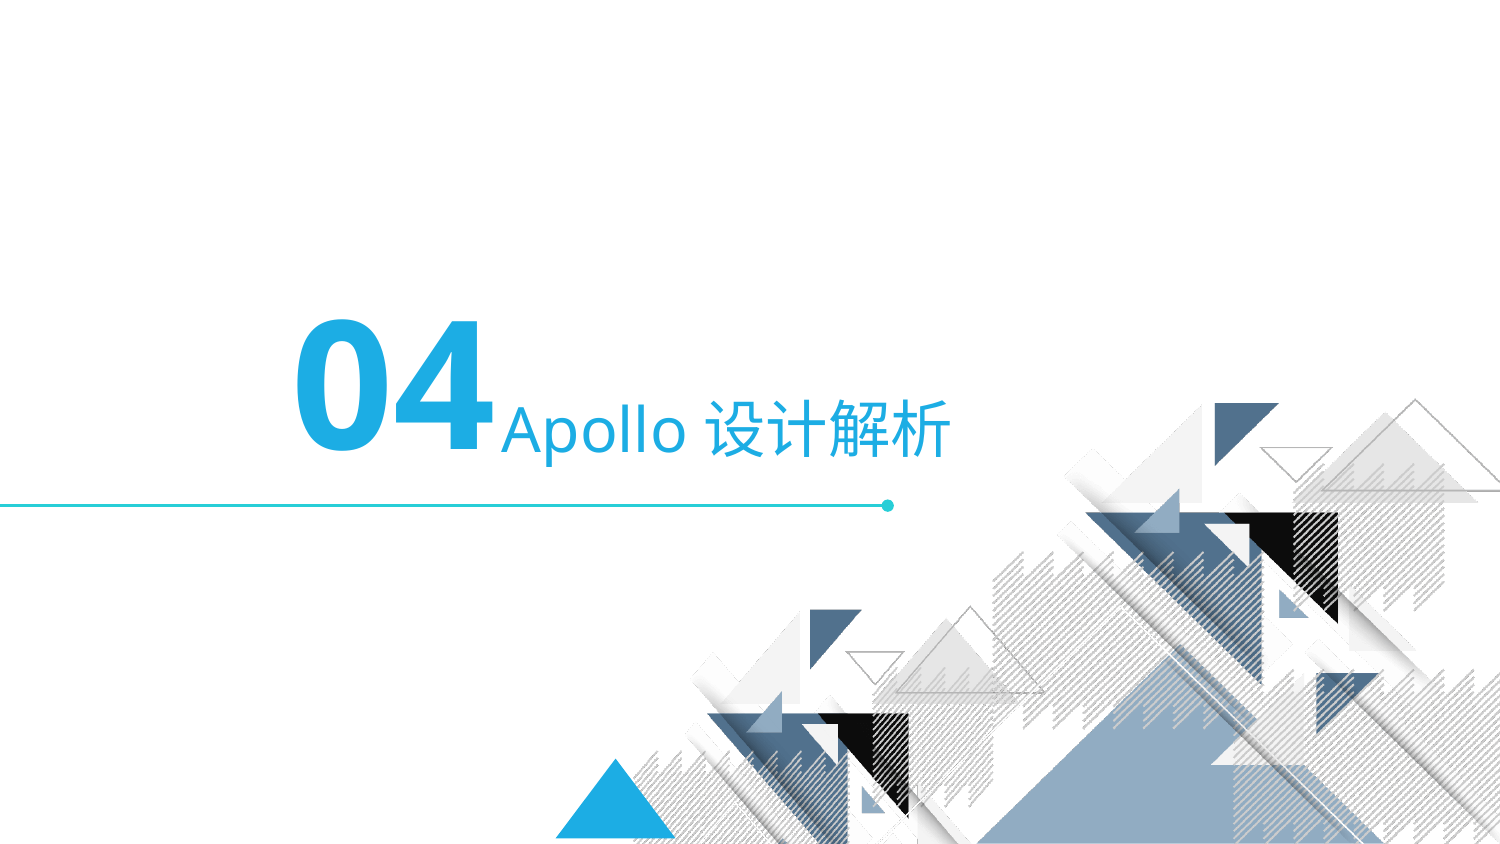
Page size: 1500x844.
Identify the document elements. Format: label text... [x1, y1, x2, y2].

text_box 04 [291, 270, 496, 485]
text_box Apollo设计解析 [490, 361, 983, 471]
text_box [537, 398, 1500, 844]
